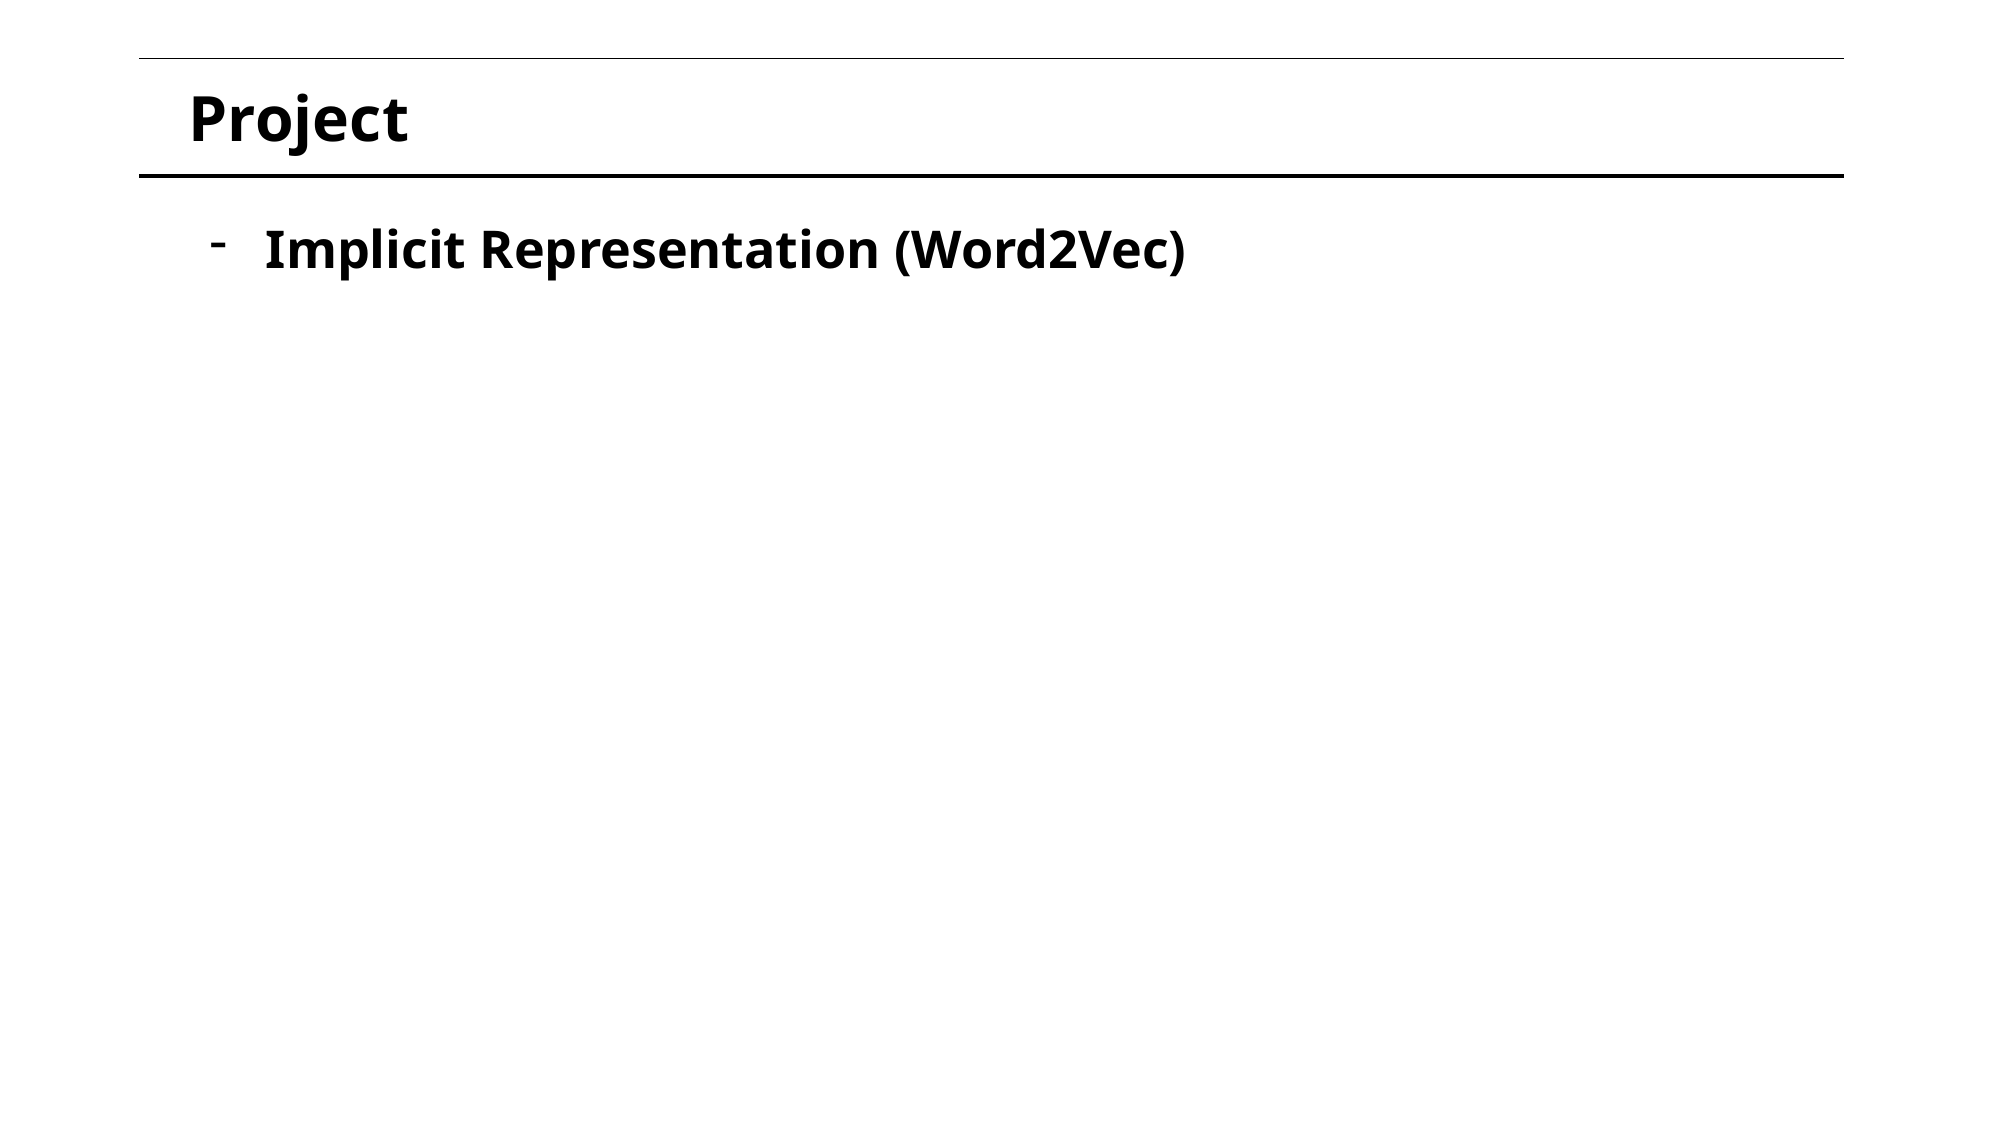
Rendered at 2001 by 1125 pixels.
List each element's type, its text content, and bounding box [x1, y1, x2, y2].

text_box Implicit Representation (Word2Vec) [194, 209, 1806, 287]
table_header Project [139, 59, 1844, 174]
